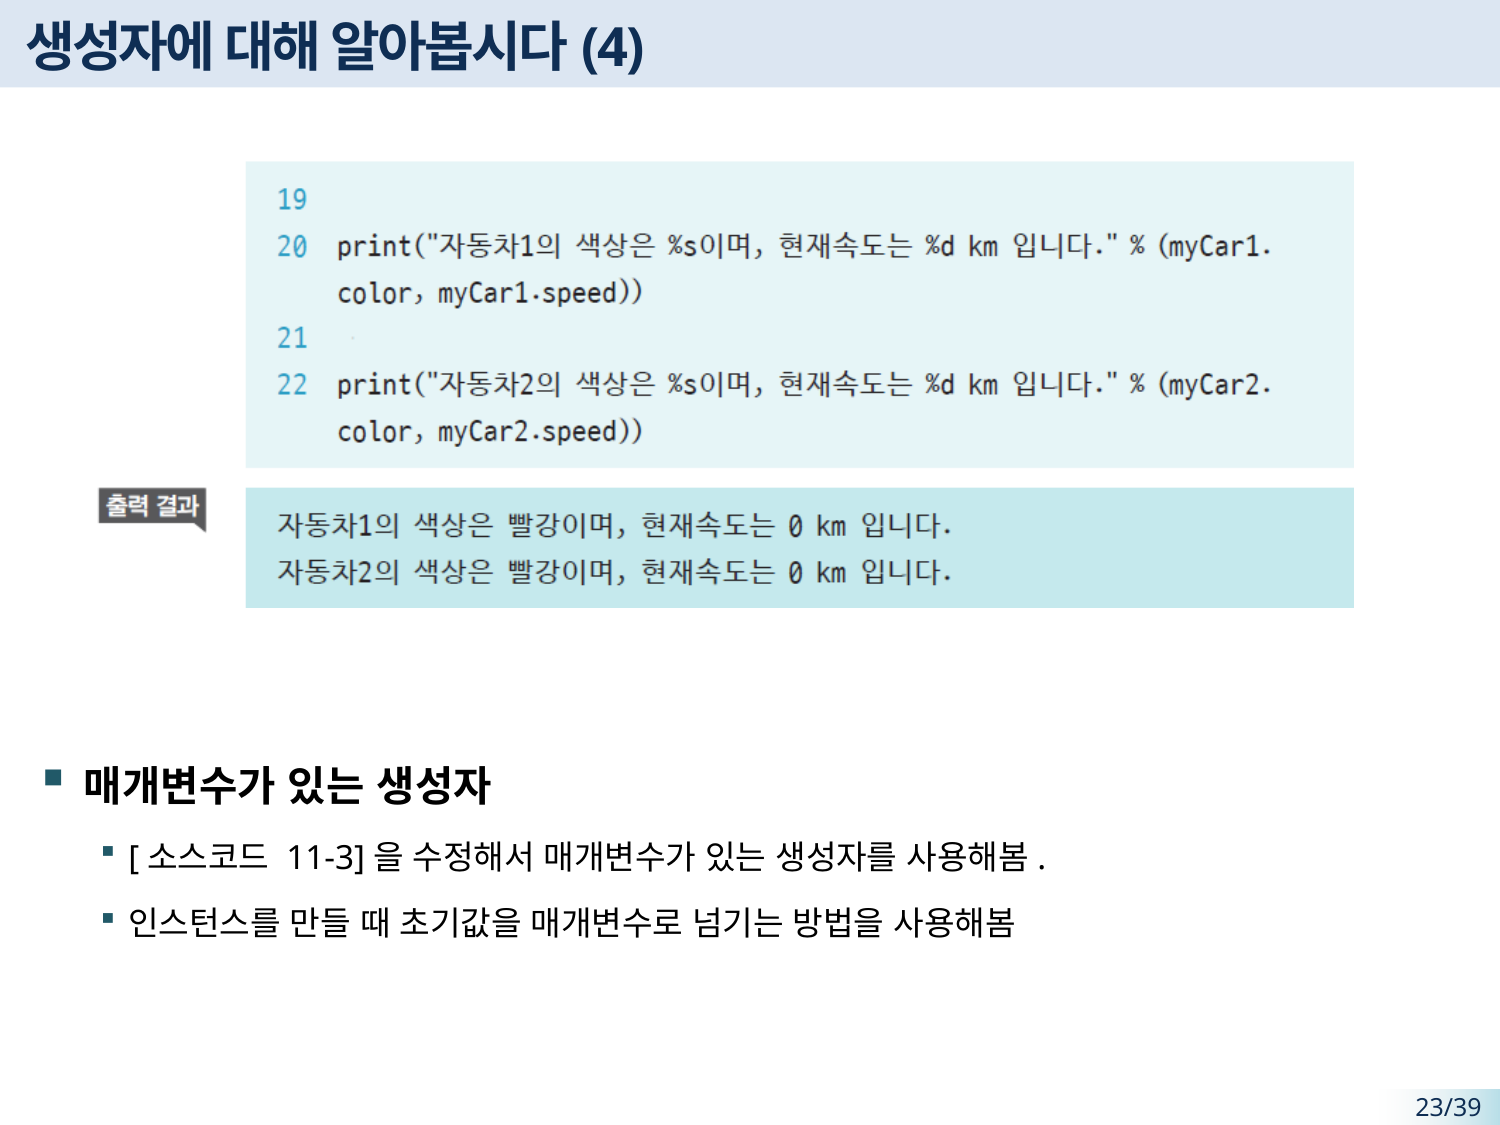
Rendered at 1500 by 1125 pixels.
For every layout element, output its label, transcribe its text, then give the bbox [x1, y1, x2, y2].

list 매개변수가 있는 생성자 [소스코드 11-3]을 수정해서 매개변수가 있는 생성자를 사용해봄. 인스턴스를 만들 때 초기값을 매개변수로 넘기는 방법을 사용해봄 [10, 126, 1481, 1057]
title 생성자에 대해 알아봅시다(4) [10, 5, 1288, 84]
picture [95, 156, 1354, 608]
